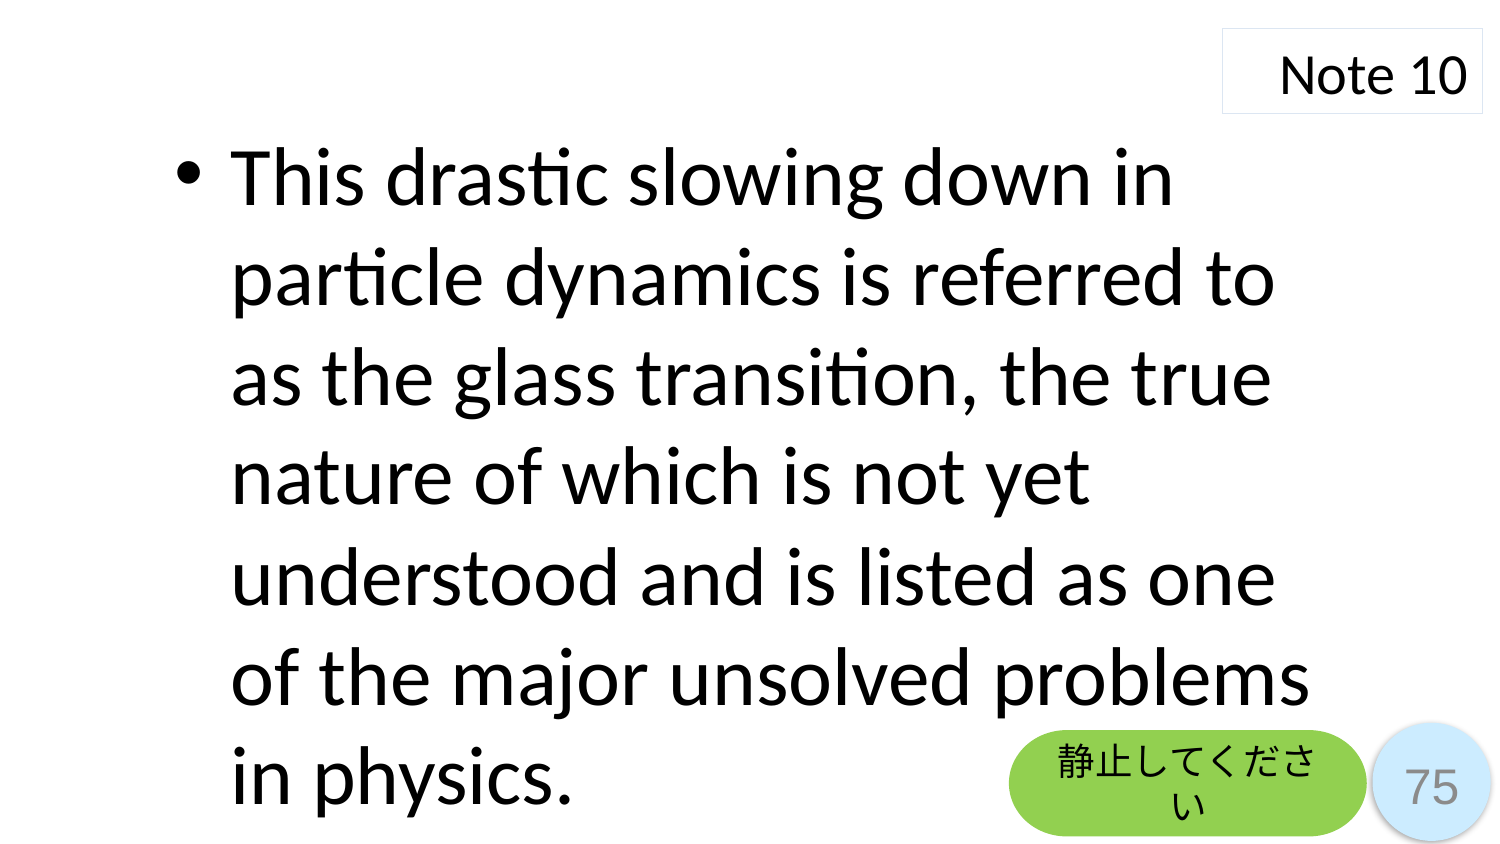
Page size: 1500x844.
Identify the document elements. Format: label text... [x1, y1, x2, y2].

text_box Note 10 [1222, 28, 1483, 114]
text_box 静止してください [1006, 728, 1369, 839]
list This drastic slowing down in particle dynamics is referred to as the glass transition, the true nature of which is not yet understood and is listed as one of the major unsolved problems in physics. [159, 114, 1341, 812]
slide_number 75 [1372, 762, 1491, 807]
